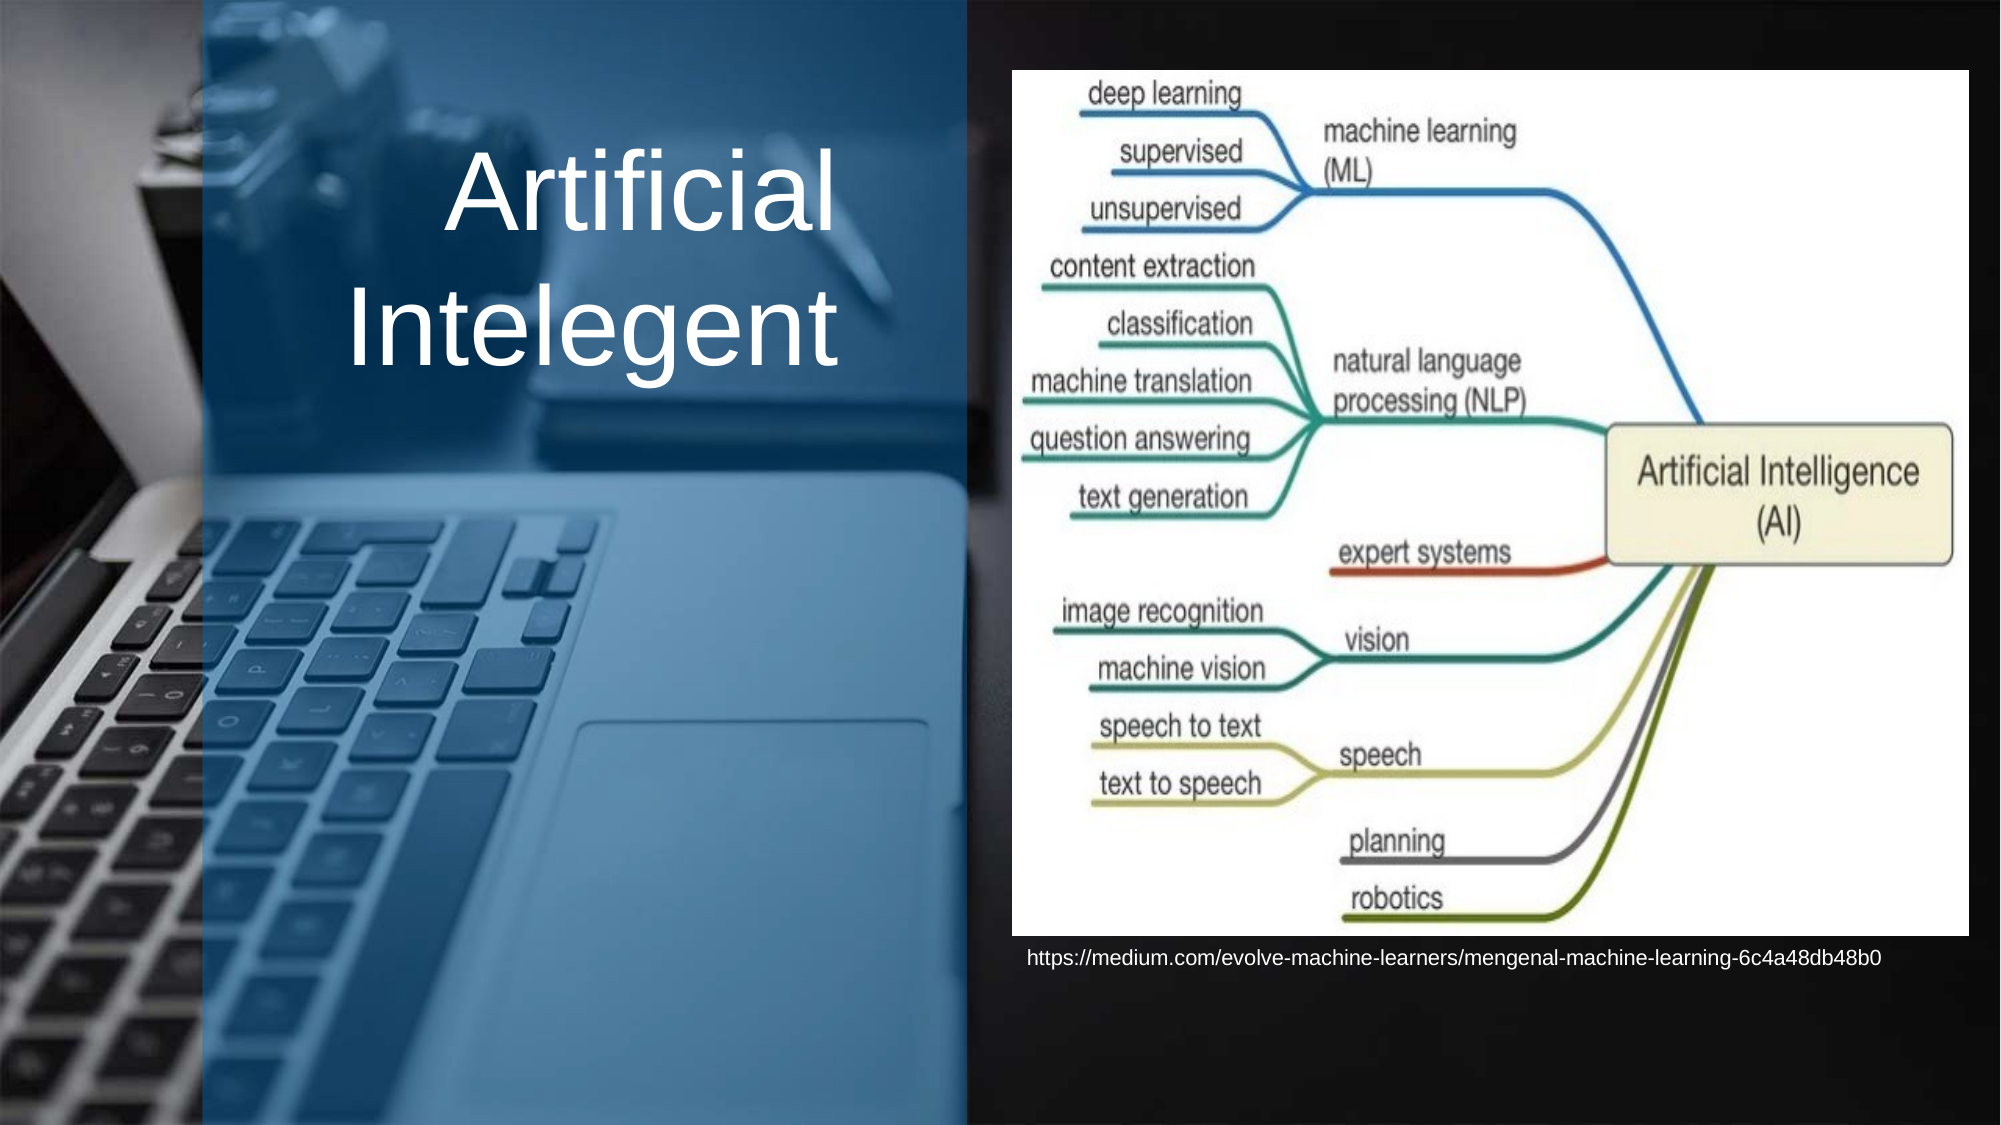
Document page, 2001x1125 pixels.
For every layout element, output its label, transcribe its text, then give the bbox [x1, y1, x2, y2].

picture [968, 0, 2001, 1125]
text_box [201, 0, 968, 1125]
text_box Artificial Intelegent [306, 110, 854, 396]
text_box https://medium.com/evolve-machine-learners/mengenal-machine-learning-6c4a48db48b0 [1012, 935, 2000, 977]
picture [0, 0, 201, 1125]
